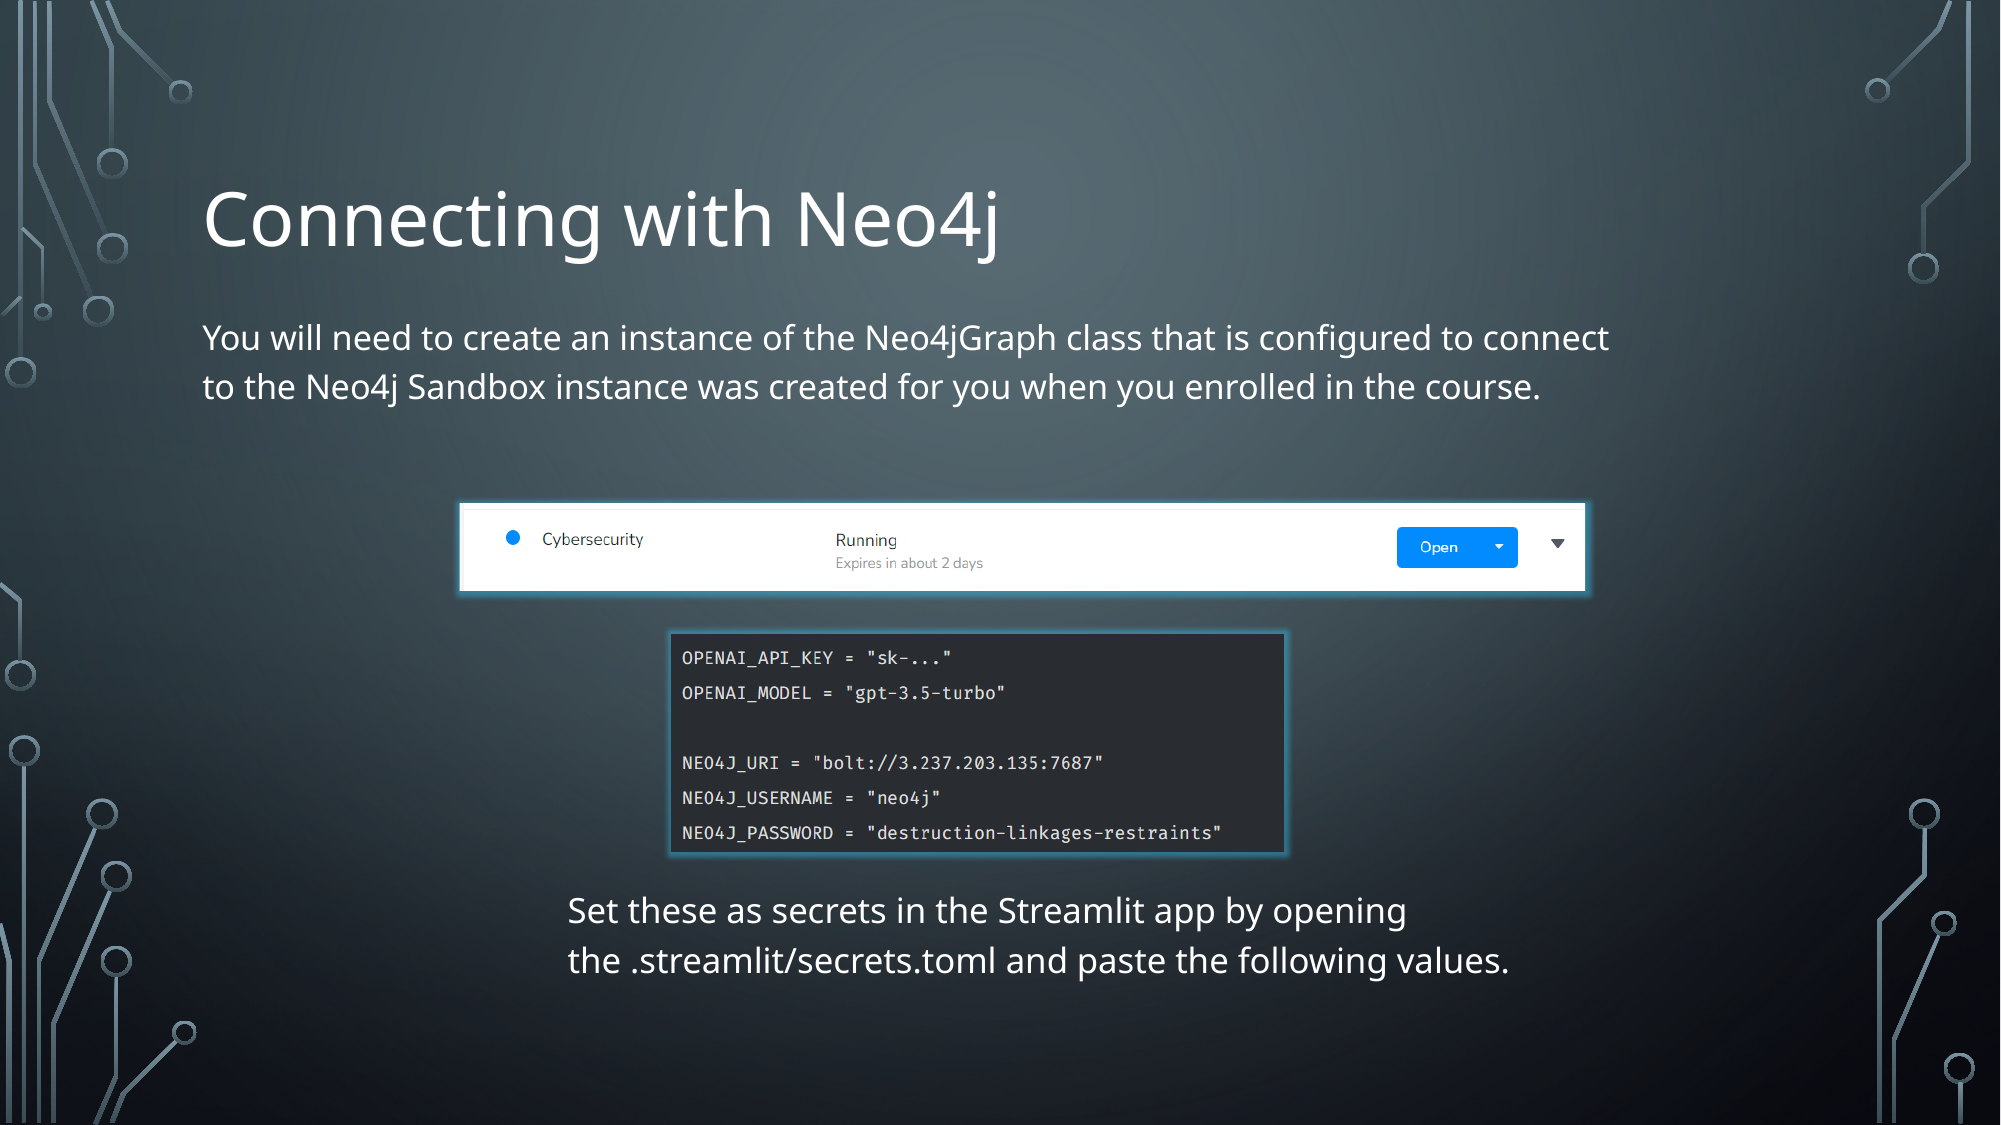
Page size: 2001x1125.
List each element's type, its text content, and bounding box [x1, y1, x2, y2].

picture [671, 633, 1285, 853]
text_box Set these as secrets in the Streamlit app by opening the .streamlit/secrets.toml and paste the following values. [552, 873, 1538, 990]
list You will need to create an instance of the Neo4jGraph class that is configured to connect to the Neo4j Sandbox instance was created for you when you enrolled in the course. [187, 300, 1633, 461]
title Connecting with Neo4j [187, 101, 1813, 344]
picture [459, 503, 1586, 591]
